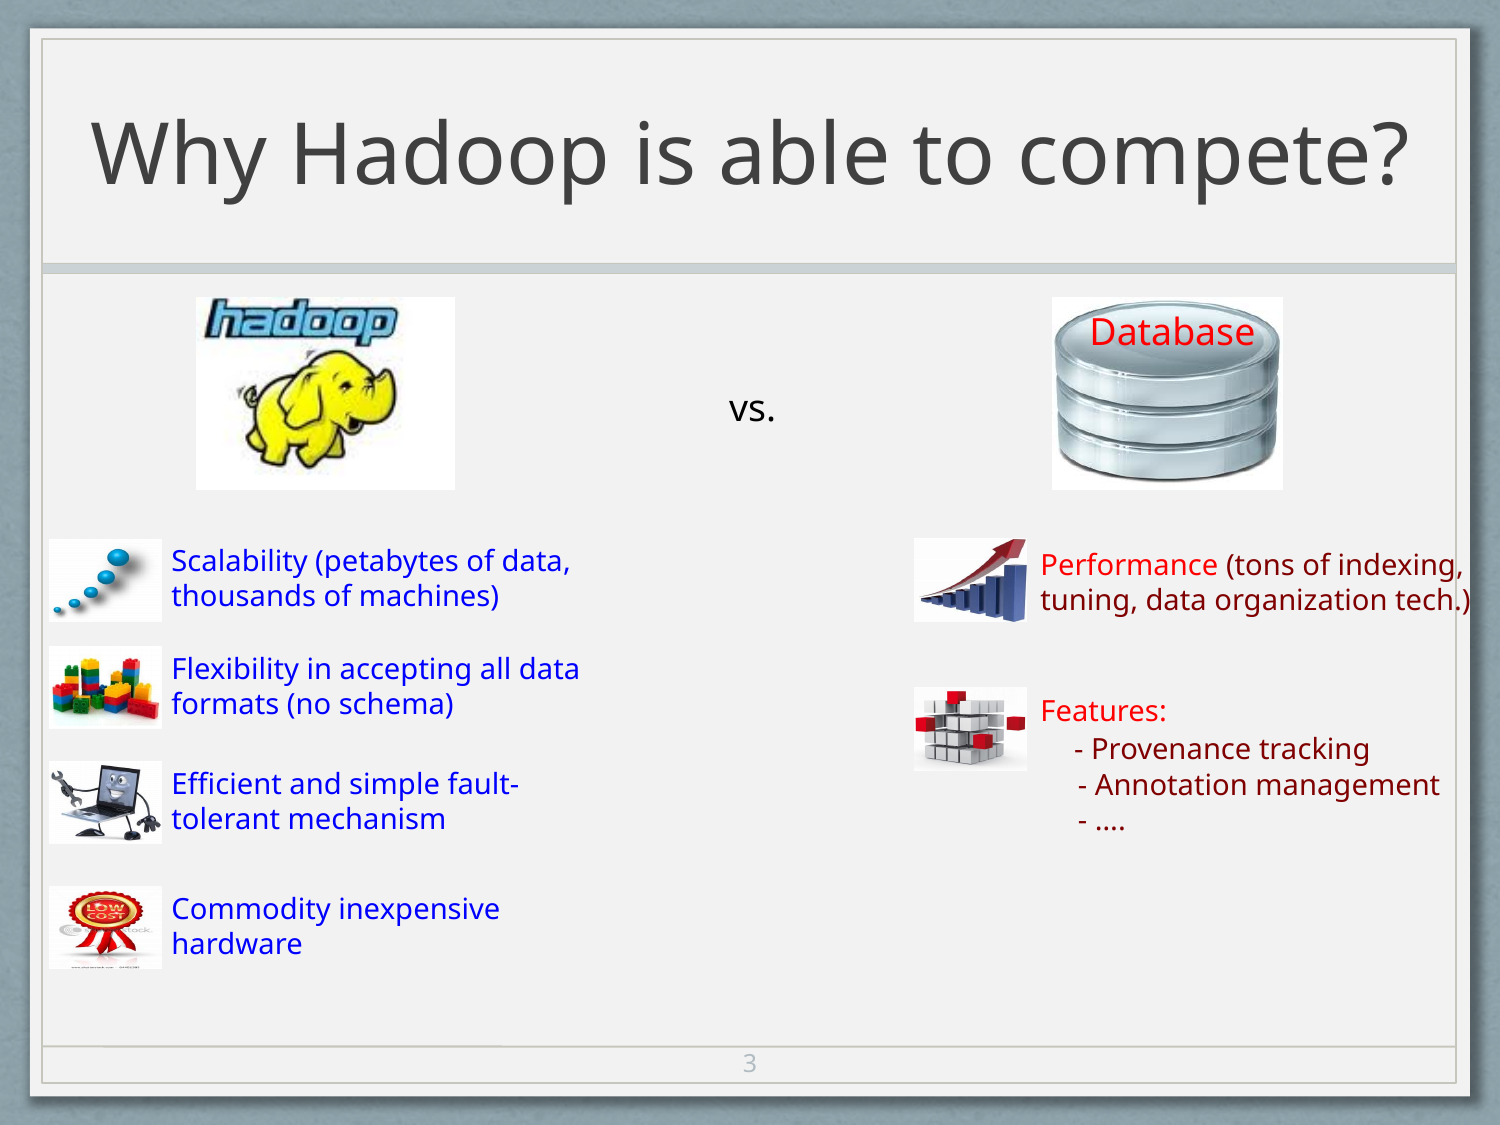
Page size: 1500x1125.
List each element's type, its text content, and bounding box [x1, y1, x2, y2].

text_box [913, 683, 1496, 882]
text_box vs. [714, 376, 791, 437]
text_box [1052, 296, 1284, 490]
slide_number 3 [687, 1042, 813, 1088]
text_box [913, 538, 1496, 625]
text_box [48, 534, 627, 622]
picture [195, 296, 456, 490]
title Why Hadoop is able to compete? [70, 40, 1431, 260]
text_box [48, 882, 627, 970]
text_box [48, 642, 627, 730]
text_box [48, 757, 593, 845]
